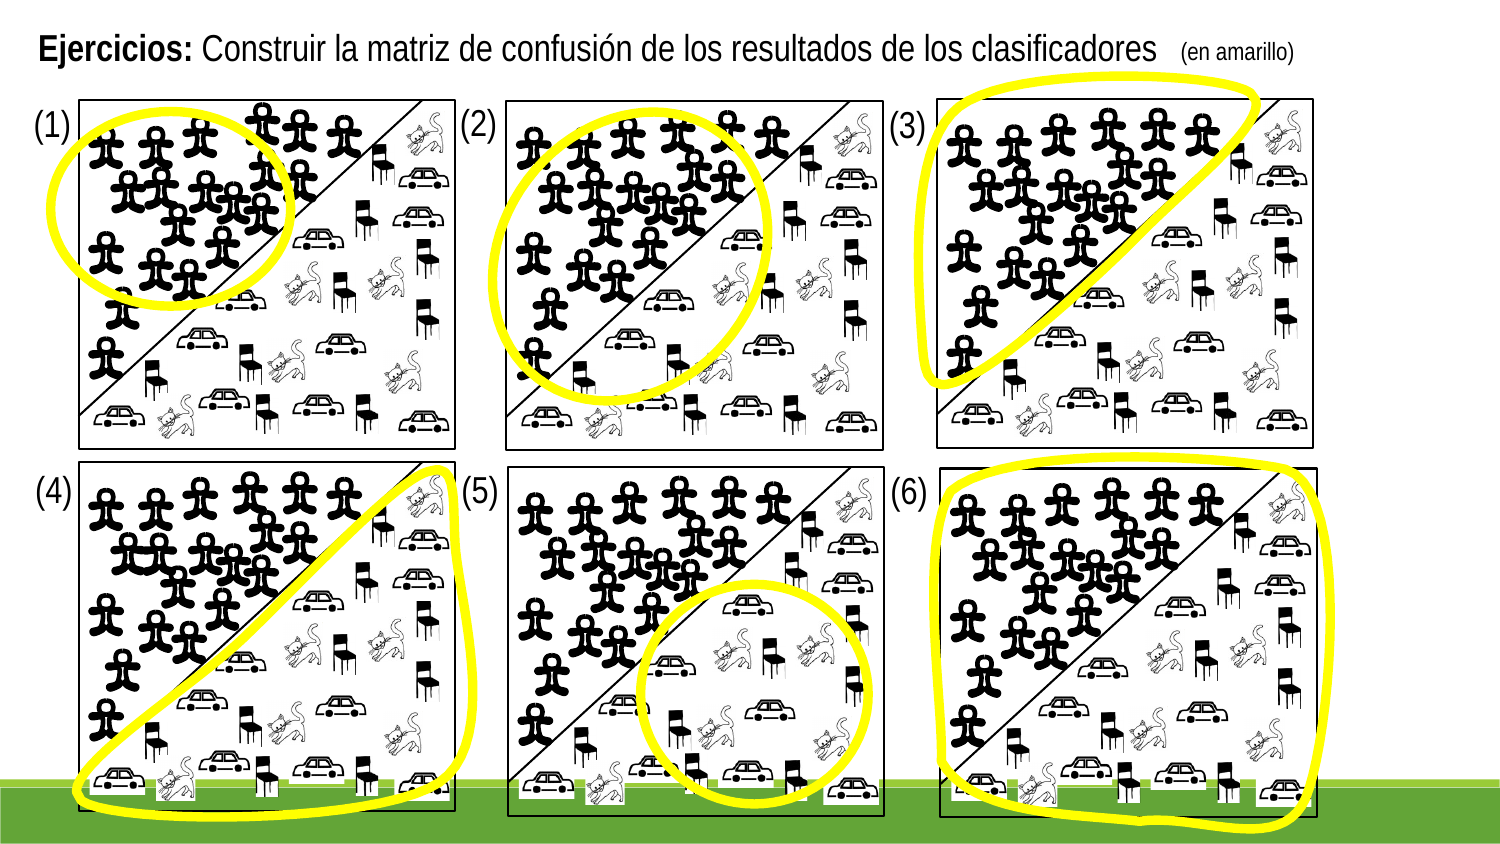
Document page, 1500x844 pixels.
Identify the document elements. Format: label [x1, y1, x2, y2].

text_box [888, 469, 936, 512]
text_box [31, 100, 456, 450]
text_box [33, 462, 473, 818]
text_box [886, 76, 1314, 448]
text_box [73, 779, 78, 788]
text_box [459, 466, 885, 816]
text_box [36, 26, 1170, 68]
text_box [1178, 36, 1301, 66]
text_box [492, 101, 883, 451]
text_box [457, 101, 505, 144]
text_box [933, 456, 1331, 829]
